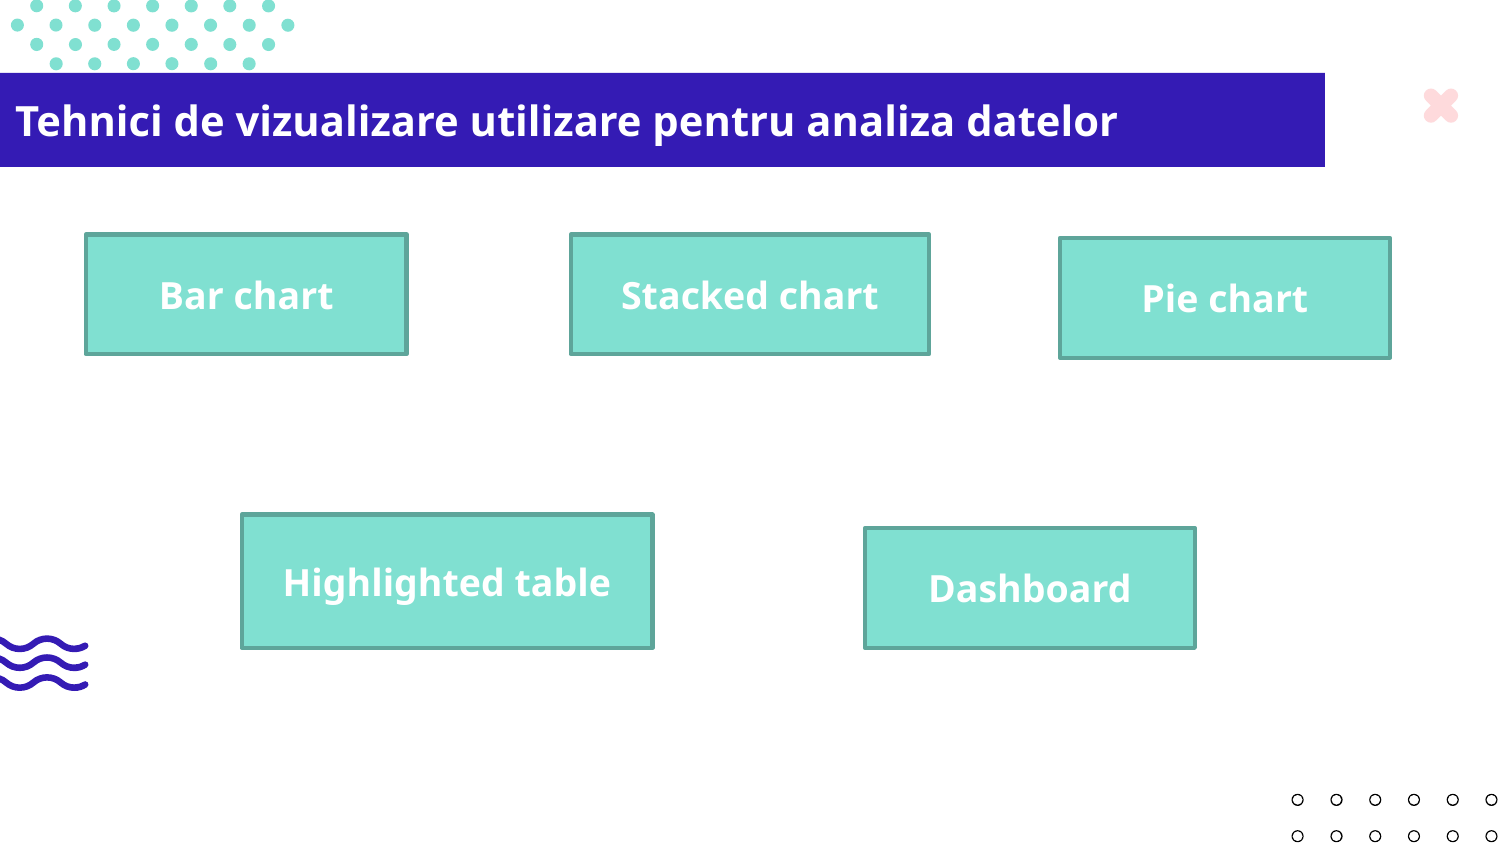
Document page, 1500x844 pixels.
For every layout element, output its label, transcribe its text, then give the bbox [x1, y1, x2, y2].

text_box Highlighted table [240, 512, 655, 650]
text_box Bar chart [84, 232, 409, 356]
text_box Pie chart [1058, 236, 1392, 360]
text_box Stacked chart [569, 232, 931, 356]
text_box Dashboard [863, 526, 1197, 650]
text_box Tehnici de vizualizare utilizare pentru analiza datelor [0, 72, 1325, 167]
